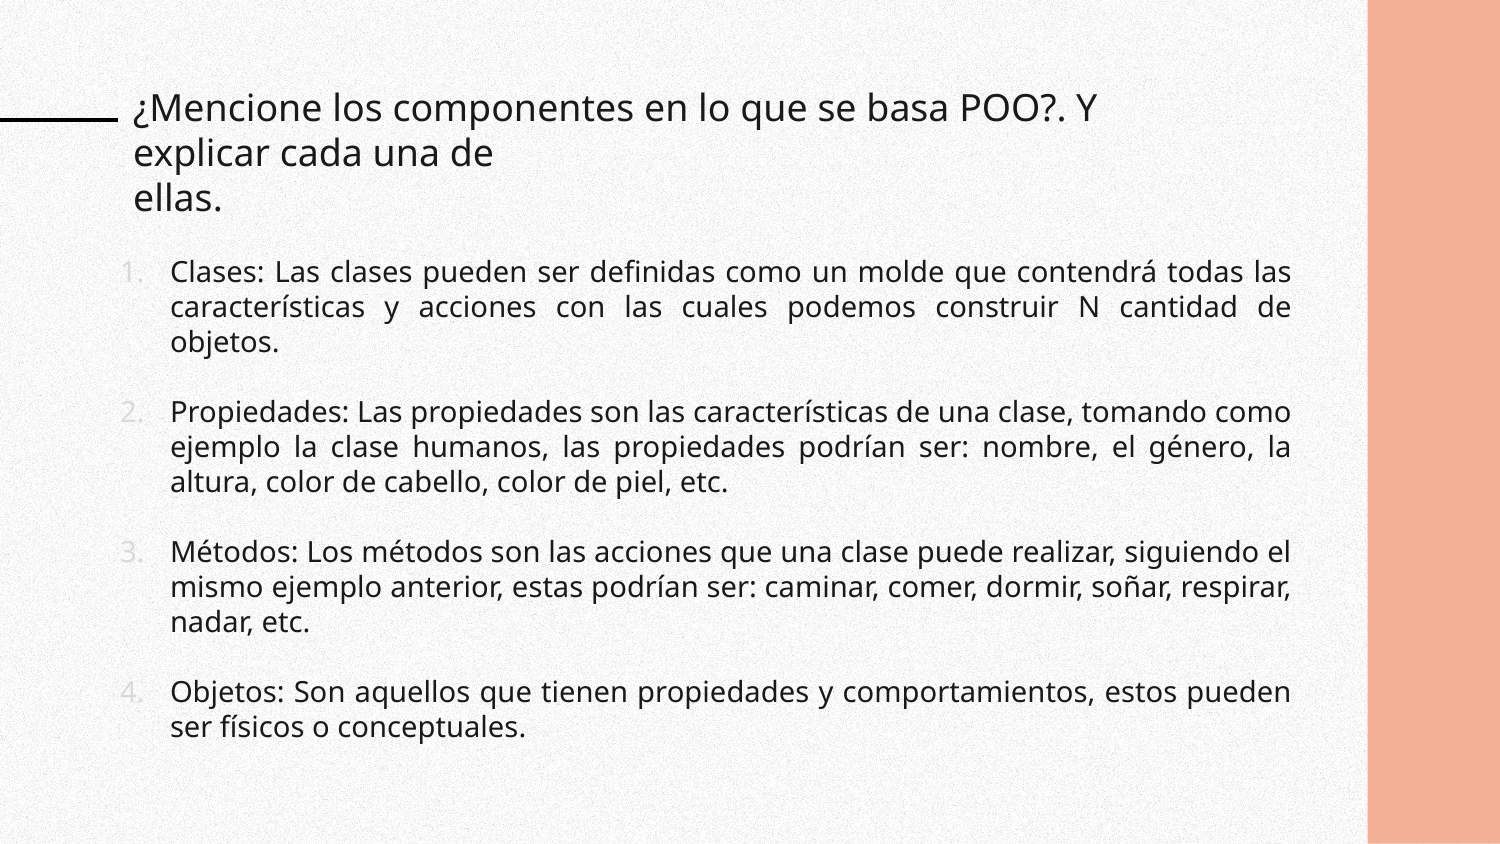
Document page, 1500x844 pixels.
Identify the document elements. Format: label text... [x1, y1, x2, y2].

list Clases: Las clases pueden ser definidas como un molde que contendrá todas las características y acciones con las cuales podemos construir N cantidad de objetos. Propiedades: Las propiedades son las características de una clase, tomando como ejemplo la clase humanos, las propiedades podrían ser: nombre, el género, la altura, color de cabello, color de piel, etc. Métodos: Los métodos son las acciones que una clase puede realizar, siguiendo el mismo ejemplo anterior, estas podrían ser: caminar, comer, dormir, soñar, respirar, nadar, etc. Objetos: Son aquellos que tienen propiedades y comportamientos, estos pueden ser físicos o conceptuales. [80, 238, 1308, 844]
text_box ¿Mencione los componentes en lo que se basa POO?. Y explicar cada una de ellas. [118, 88, 1234, 214]
picture [0, 0, 1367, 844]
